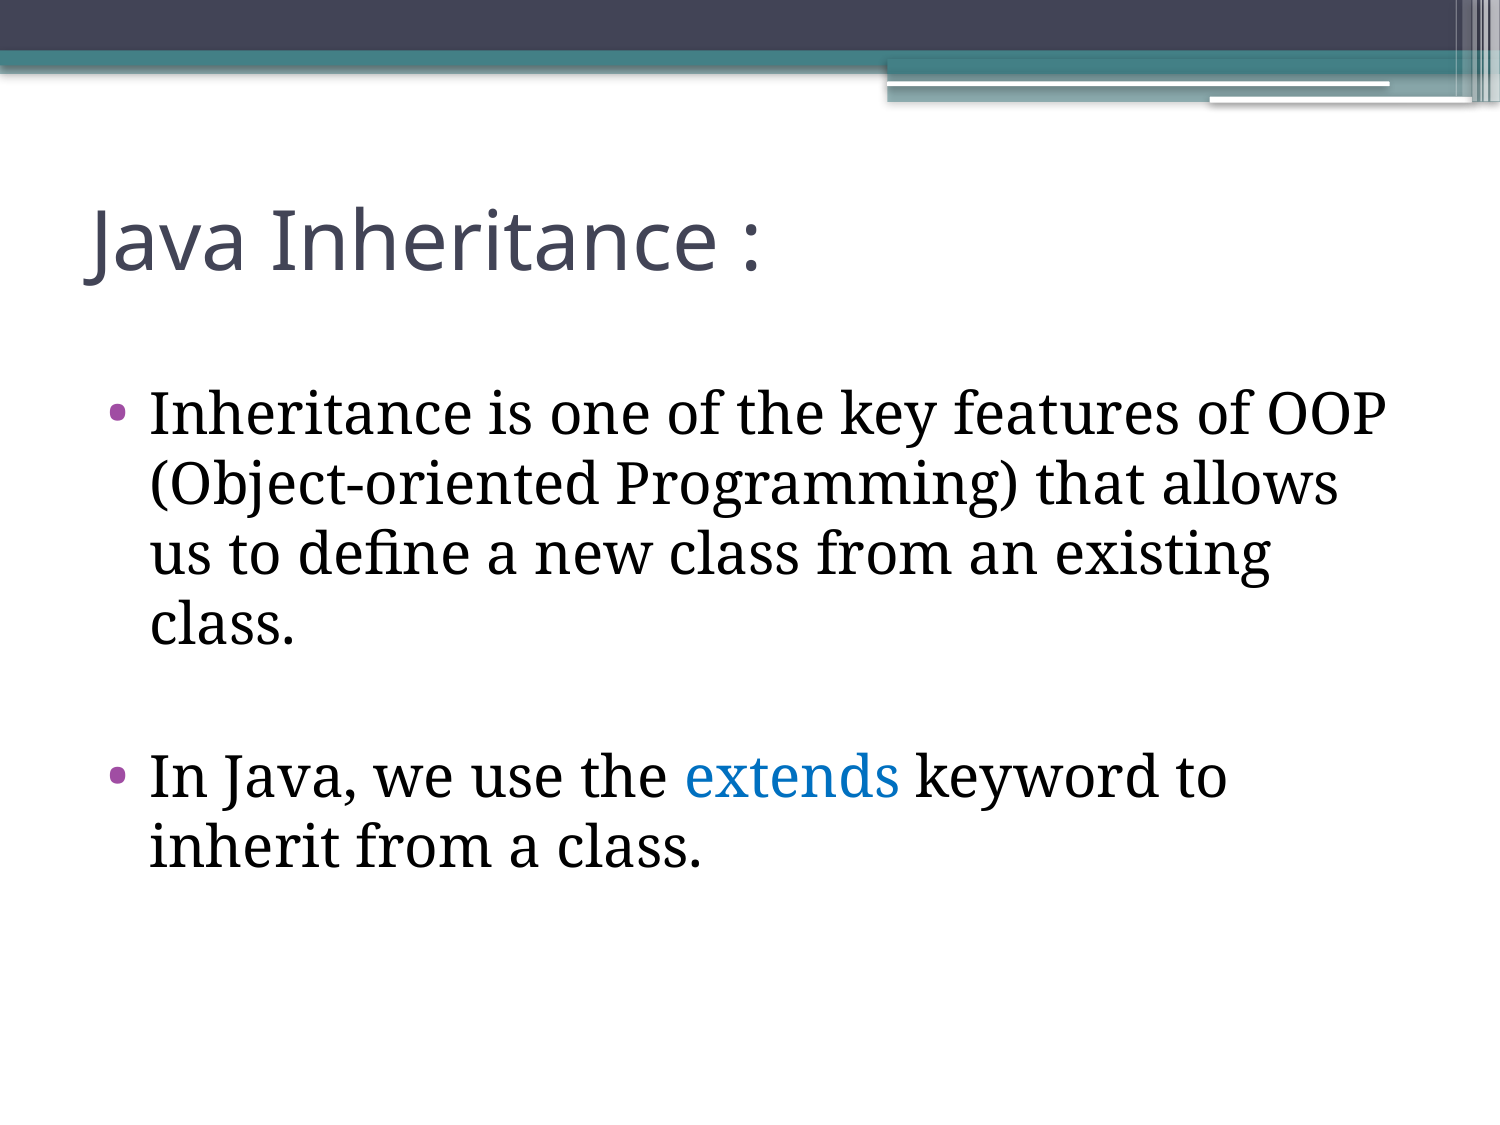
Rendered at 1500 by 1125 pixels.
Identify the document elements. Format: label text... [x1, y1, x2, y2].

title Java Inheritance : [74, 149, 1426, 326]
list Inheritance is one of the key features of OOP (Object-oriented Programming) that allows us to define a new class from an existing class. In Java, we use the extends keyword to inherit from a class. [74, 368, 1426, 1079]
